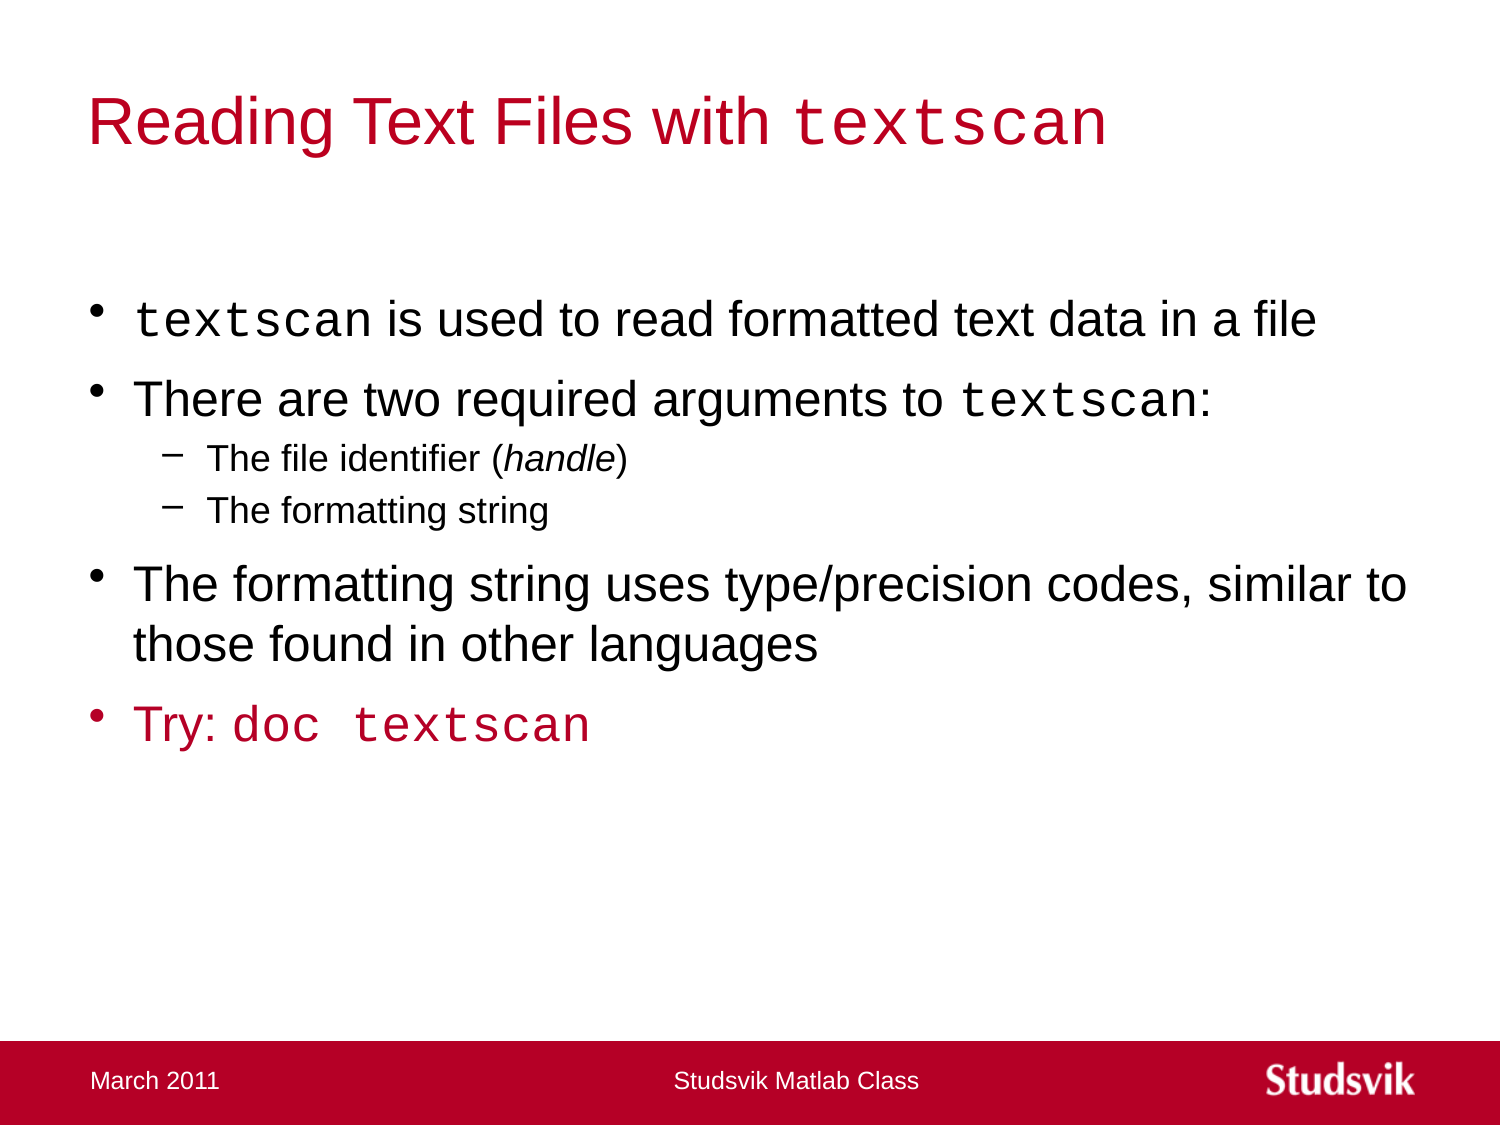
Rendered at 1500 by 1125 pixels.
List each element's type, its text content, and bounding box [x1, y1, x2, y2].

list textscan is used to read formatted text data in a file There are two required arguments to textscan: The file identifier (handle) The formatting string The formatting string uses type/precision codes, similar to those found in other languages Try: doc textscan [88, 286, 1412, 1003]
title Reading Text Files with textscan [87, 78, 1412, 267]
picture [0, 1041, 1500, 1125]
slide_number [75, 1049, 465, 1110]
footer Studsvik Matlab Class [559, 1049, 1035, 1110]
